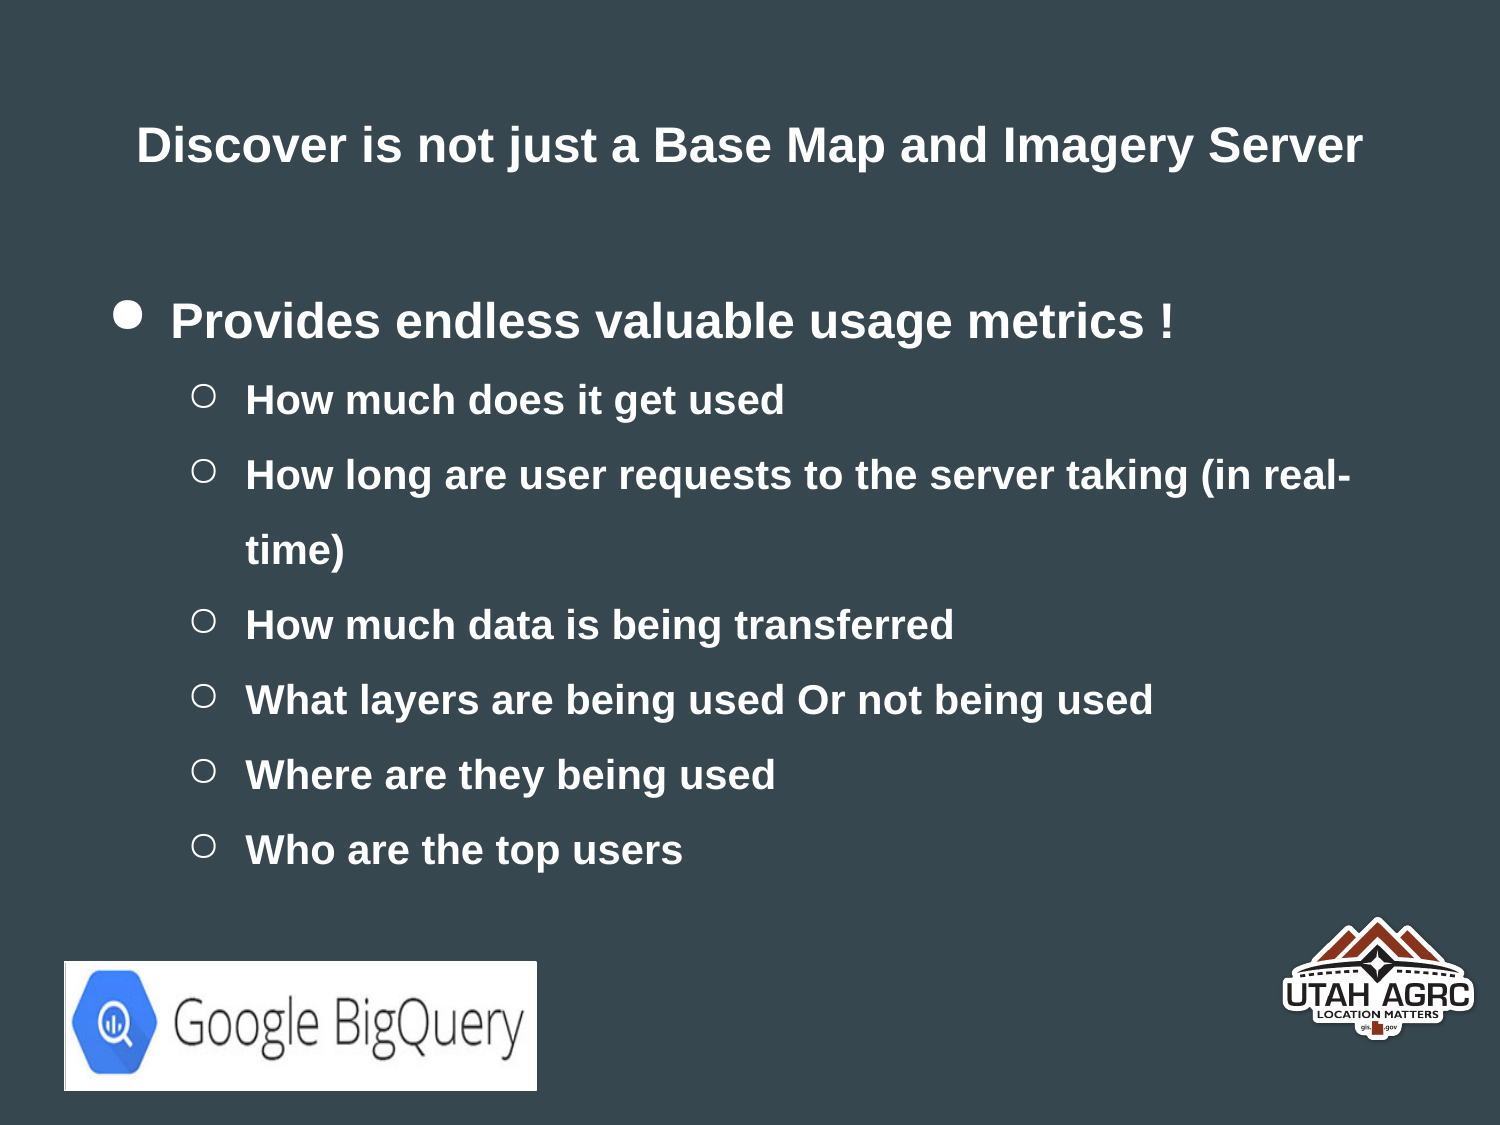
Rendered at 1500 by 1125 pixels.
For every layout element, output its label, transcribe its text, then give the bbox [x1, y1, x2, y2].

picture [1278, 912, 1480, 1046]
text_box Provides endless valuable usage metrics ! How much does it get used How long are user requests to the server taking (in real-time) How much data is being transferred What layers are being used Or not being used Where are they being used Who are the top users [80, 243, 1420, 1109]
picture [65, 962, 536, 1090]
text_box Discover is not just a Base Map and Imagery Server [15, 8, 1486, 277]
